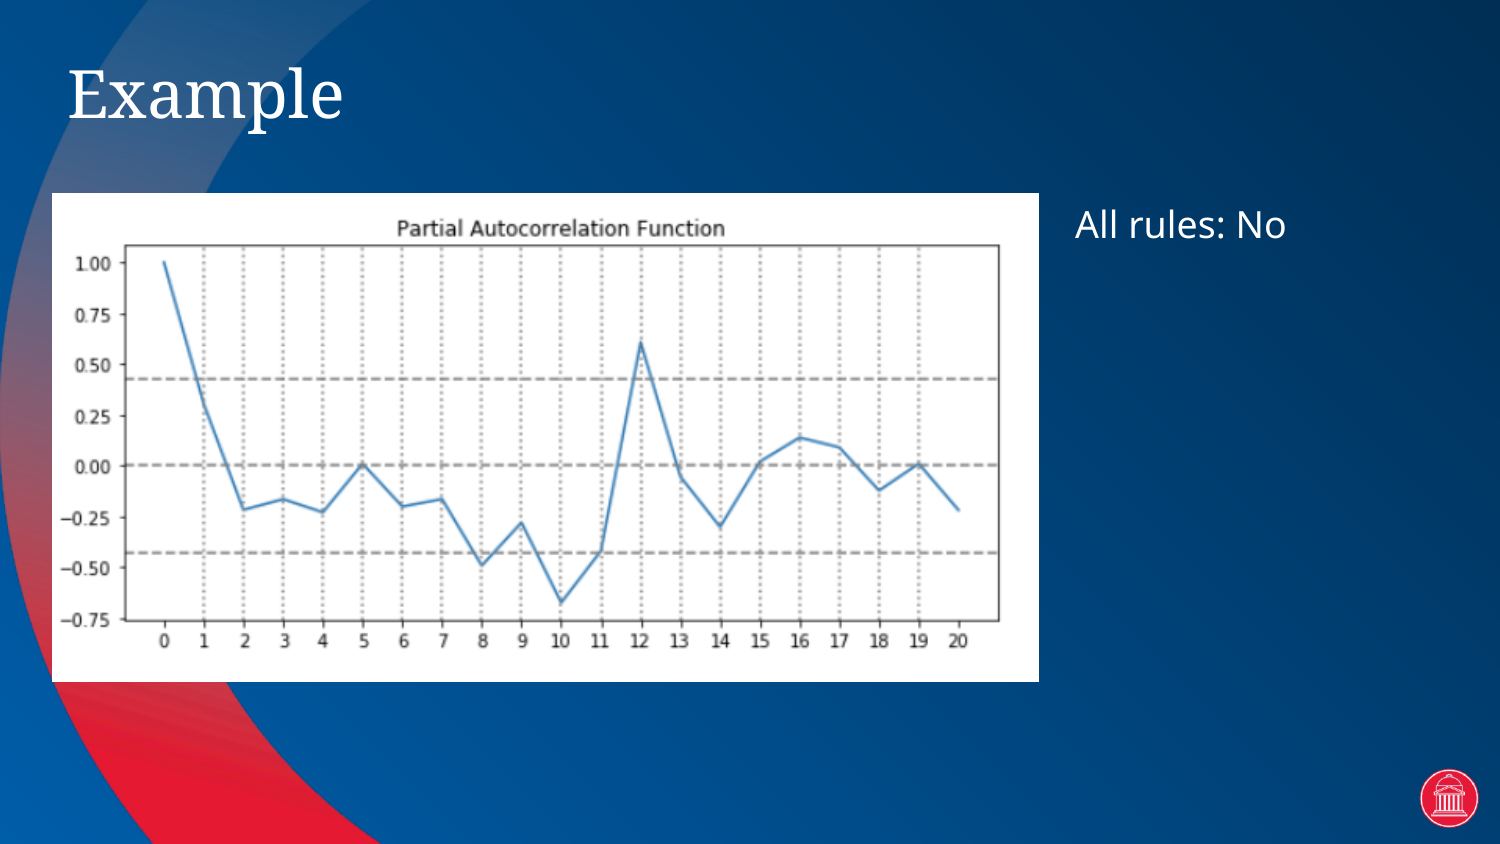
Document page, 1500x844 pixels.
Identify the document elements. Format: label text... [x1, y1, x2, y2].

picture [0, 0, 1039, 844]
title Example [52, 0, 1456, 194]
text_box All rules: No [1060, 193, 1302, 254]
picture [1416, 765, 1483, 830]
